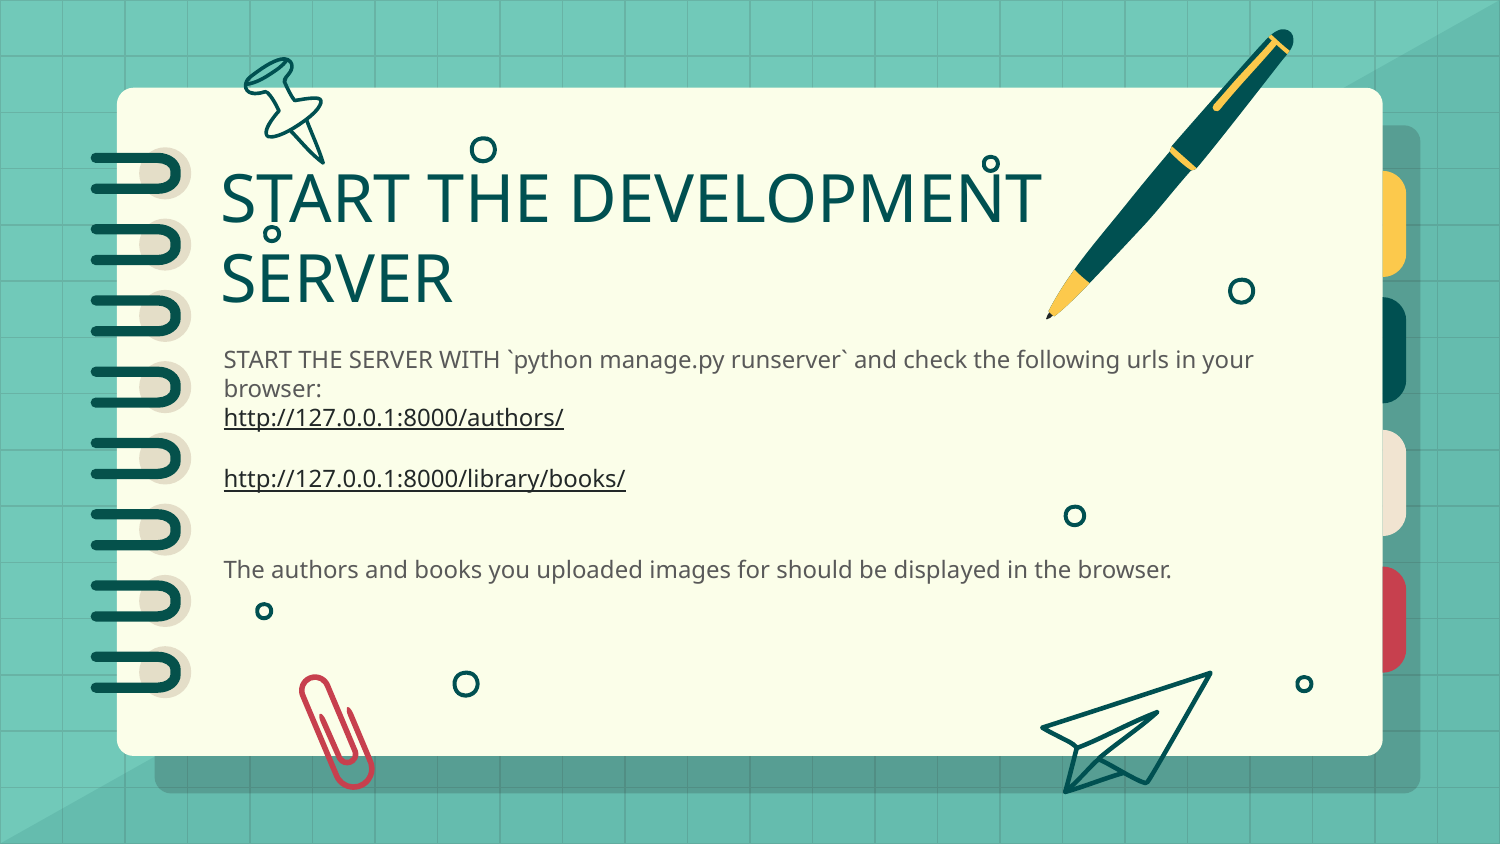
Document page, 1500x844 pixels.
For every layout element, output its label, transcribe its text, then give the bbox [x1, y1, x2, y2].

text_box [1012, 63, 1325, 284]
subtitle START THE SERVER WITH `python manage.py runserver` and check the following urls in your browser: http://127.0.0.1:8000/authors/ http://127.0.0.1:8000/library/books/ The authors and books you uploaded images for should be displayed in the browser. [208, 329, 1360, 645]
title START THE DEVELOPMENT SERVER [205, 113, 1182, 331]
text_box [1228, 292, 1256, 305]
